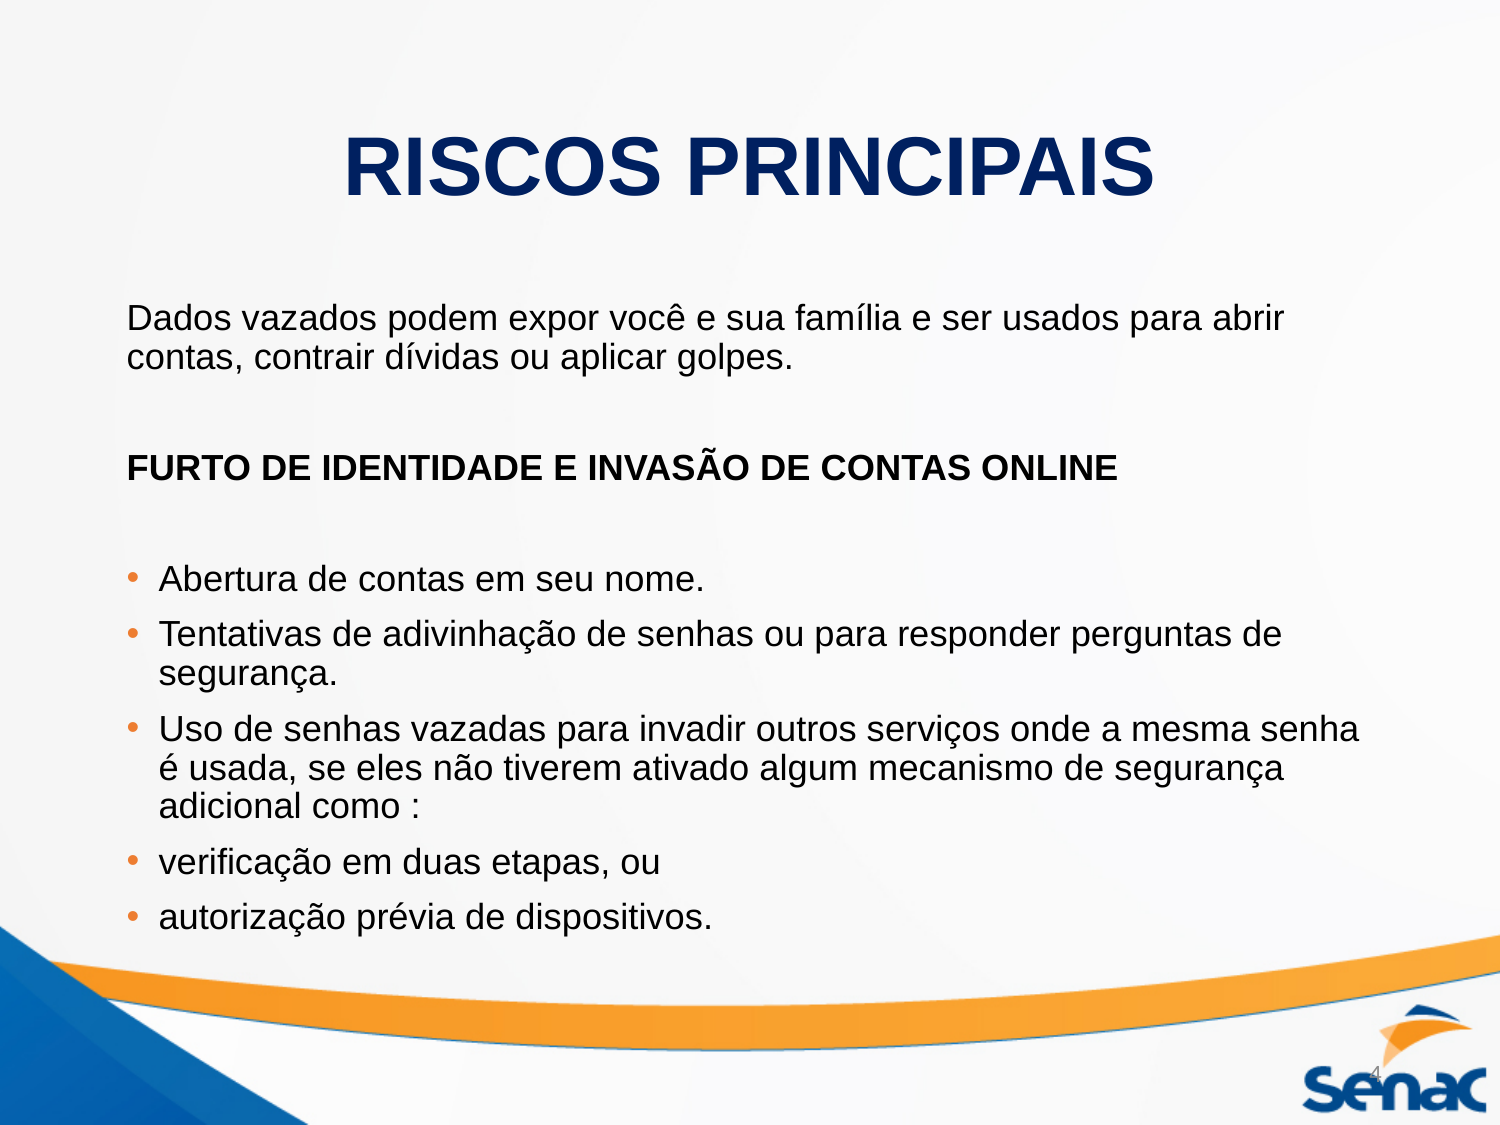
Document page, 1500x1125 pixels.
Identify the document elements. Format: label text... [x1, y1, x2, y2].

picture [0, 0, 1500, 1125]
slide_number 4 [1059, 1042, 1397, 1103]
text_box Dados vazados podem expor você e sua família e ser usados para abrir contas, contrair dívidas ou aplicar golpes. FURTO DE IDENTIDADE E INVASÃO DE CONTAS ONLINE Abertura de contas em seu nome. Tentativas de adivinhação de senhas ou para responder perguntas de segurança. Uso de senhas vazadas para invadir outros serviços onde a mesma senha é usada, se eles não tiverem ativado algum mecanismo de segurança adicional como : verificação em duas etapas, ou autorização prévia de dispositivos. [126, 291, 1374, 951]
title RISCOS PRINCIPAIS [103, 59, 1397, 278]
